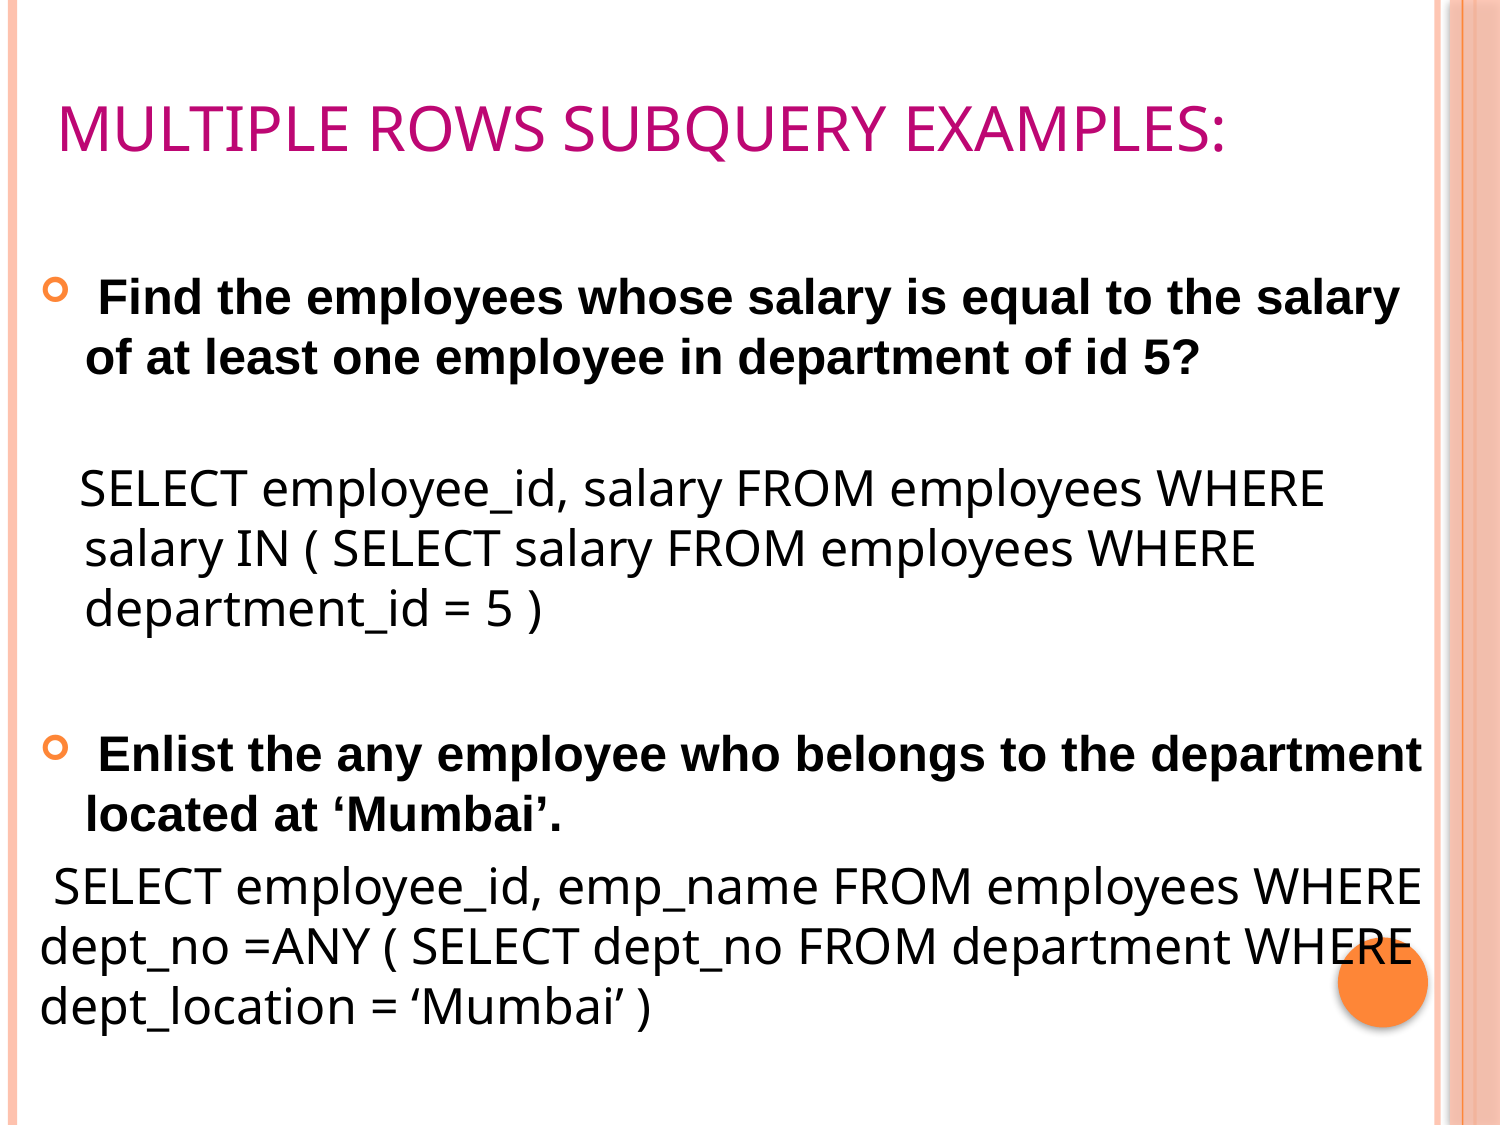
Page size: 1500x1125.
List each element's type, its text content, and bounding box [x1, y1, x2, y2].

title multiple rows subquery examples: [41, 66, 1317, 172]
list Find the employees whose salary is equal to the salary of at least one employee in department of id 5? SELECT employee_id, salary FROM employees WHERE salary IN ( SELECT salary FROM employees WHERE department_id = 5 ) Enlist the any employee who belongs to the department located at ‘Mumbai’. SELECT employee_id, emp_name FROM employees WHERE dept_no =ANY ( SELECT dept_no FROM department WHERE dept_location = ‘Mumbai’ ) [24, 184, 1459, 1063]
